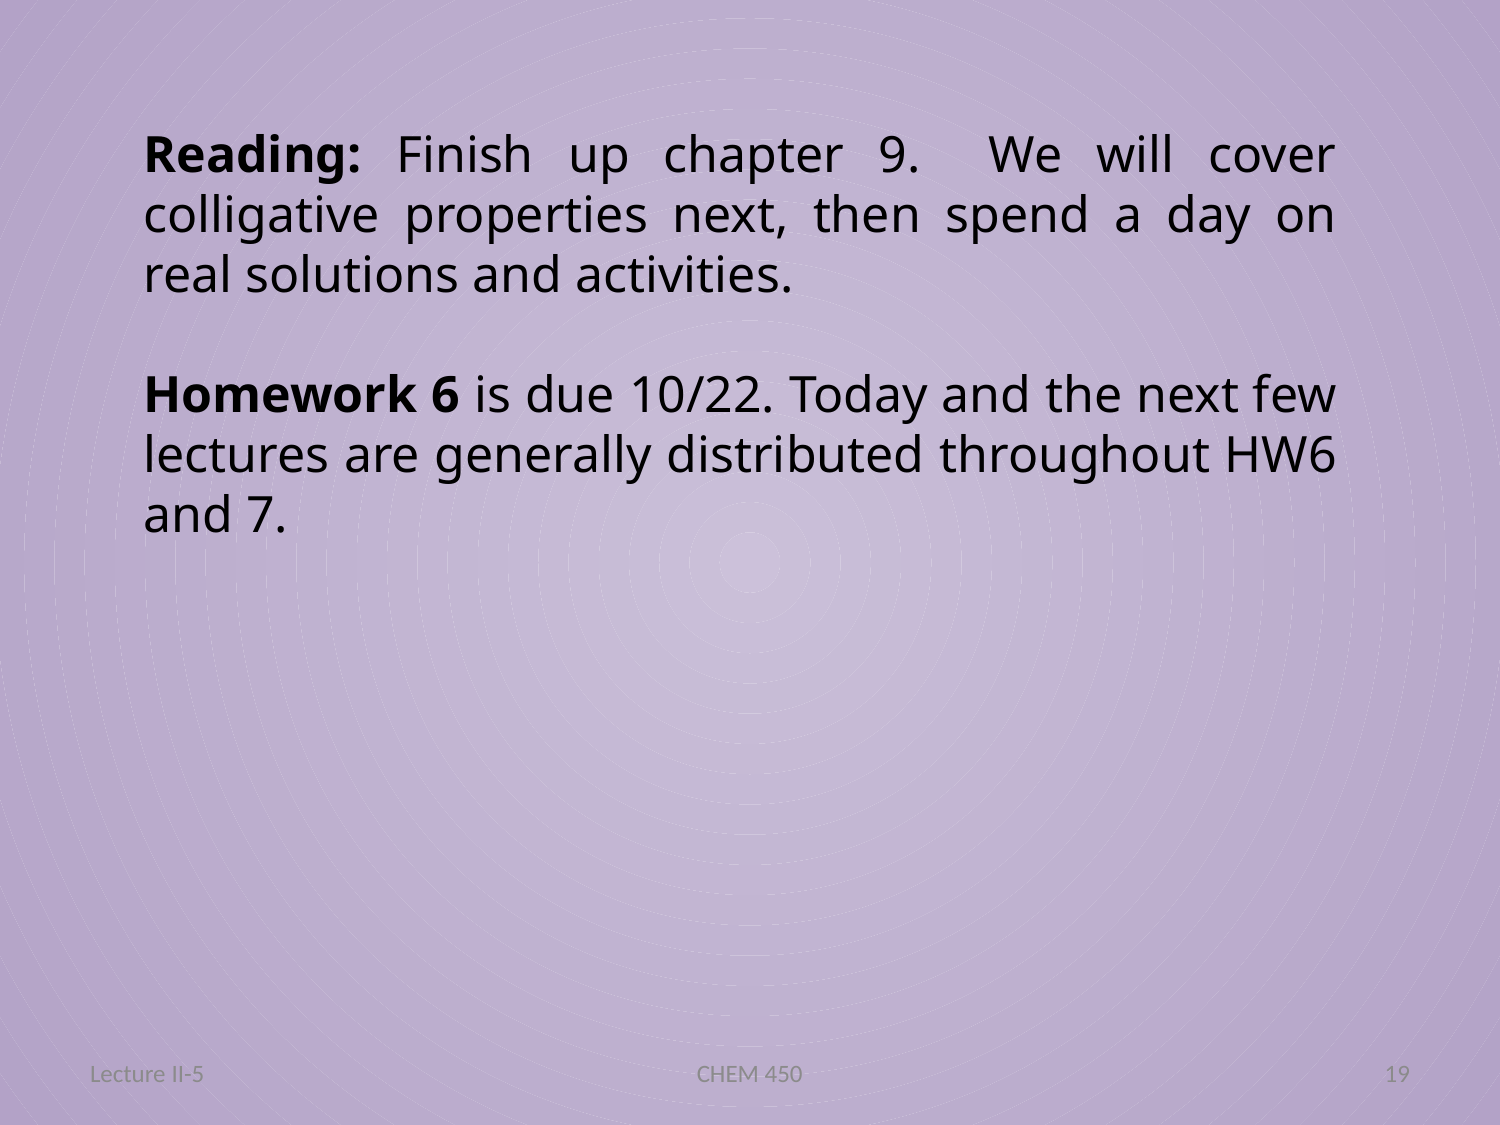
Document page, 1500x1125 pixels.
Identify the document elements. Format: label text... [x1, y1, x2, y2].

footer CHEM 450 [512, 1042, 988, 1103]
slide_number 19 [1074, 1042, 1425, 1103]
text_box Reading: Finish up chapter 9. We will cover colligative properties next, then spend a day on real solutions and activities. Homework 6 is due 10/22. Today and the next few lectures are generally distributed throughout HW6 and 7. [128, 114, 1353, 550]
slide_number Lecture II-5 [75, 1042, 425, 1103]
